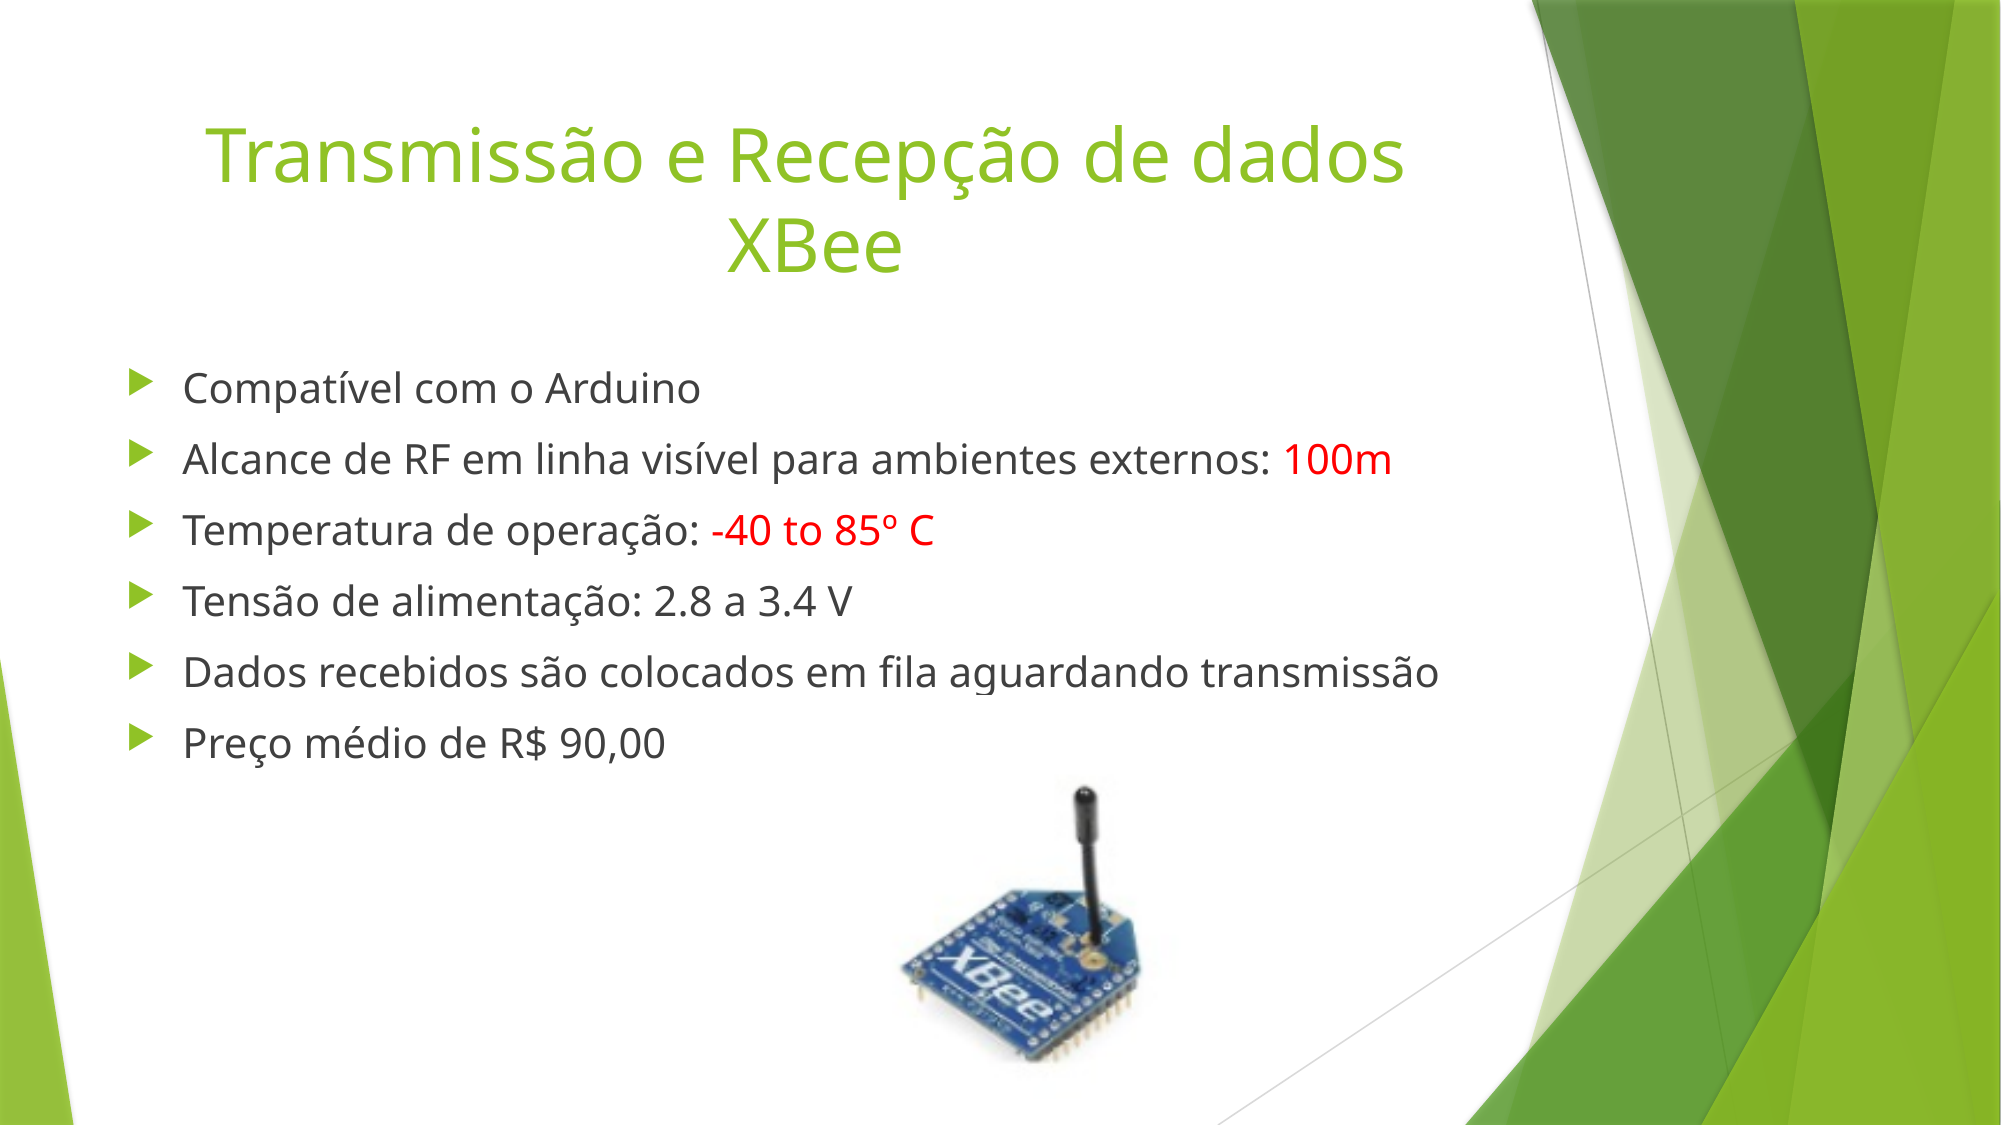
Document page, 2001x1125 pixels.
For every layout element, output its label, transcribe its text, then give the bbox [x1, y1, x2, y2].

picture [824, 694, 1222, 1110]
list Compatível com o Arduino Alcance de RF em linha visível para ambientes externos: 100m Temperatura de operação: -40 to 85º C Tensão de alimentação: 2.8 a 3.4 V Dados recebidos são colocados em fila aguardando transmissão Preço médio de R$ 90,00 [111, 354, 1522, 992]
title Transmissão e Recepção de dados XBee [111, 99, 1522, 317]
